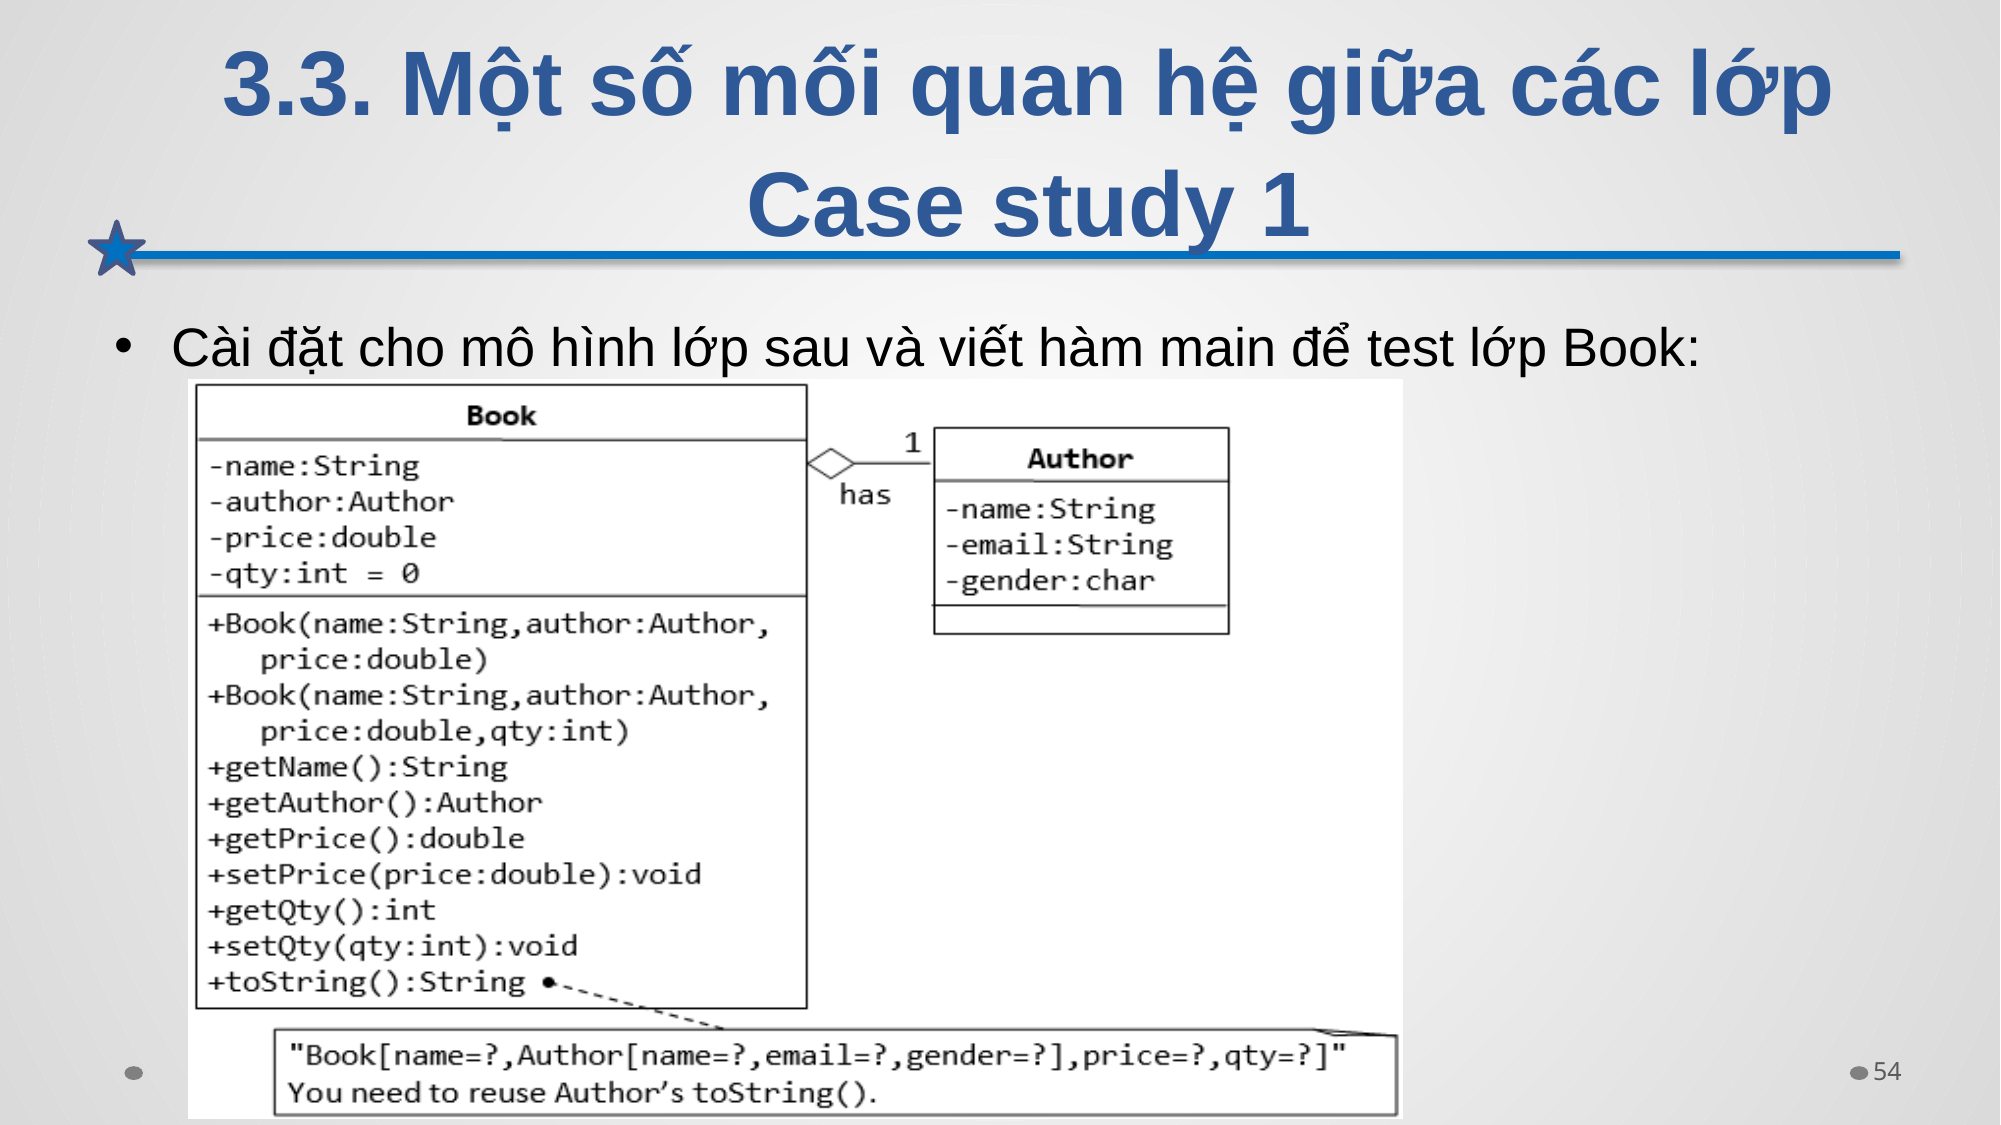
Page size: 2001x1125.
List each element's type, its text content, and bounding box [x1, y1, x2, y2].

list Cài đặt cho mô hình lớp sau và viết hàm main để test lớp Book: [99, 304, 1900, 1064]
picture [188, 378, 1404, 1119]
title 3.3. Một số mối quan hệ giữa các lớp Case study 1 [161, 28, 1897, 263]
slide_number 54 [1868, 1042, 1992, 1103]
